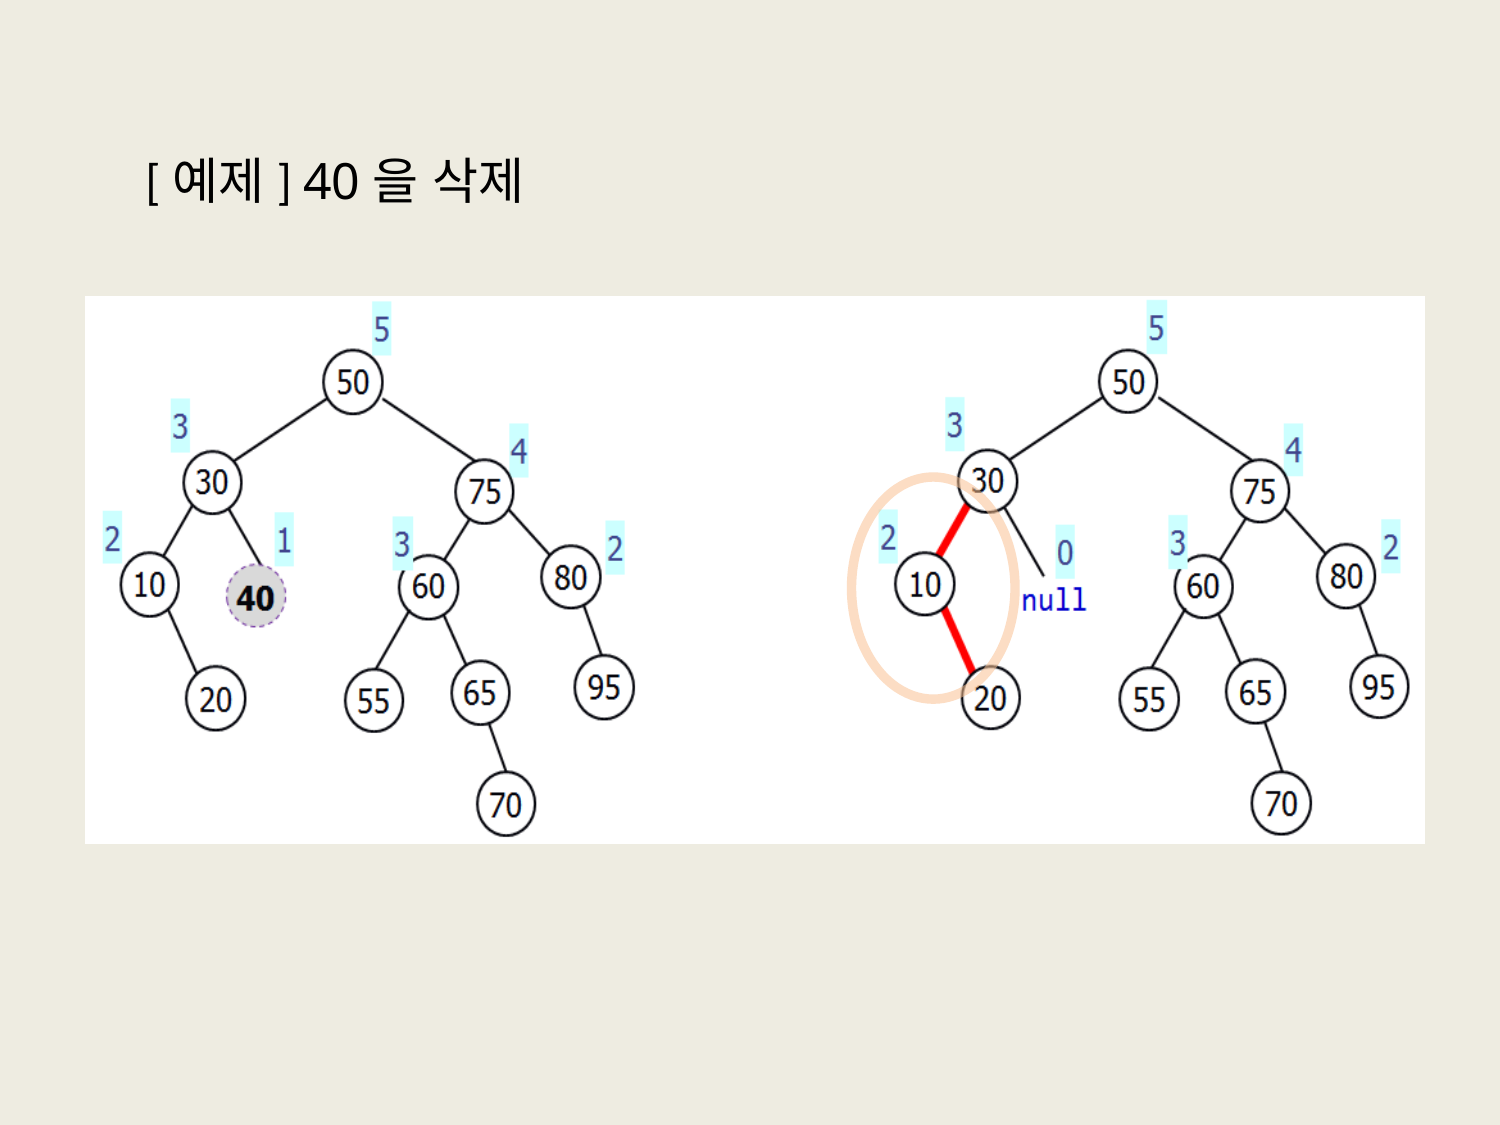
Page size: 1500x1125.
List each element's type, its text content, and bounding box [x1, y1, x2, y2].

text_box [예제] 40을 삭제 [130, 141, 545, 217]
picture [85, 296, 1425, 844]
